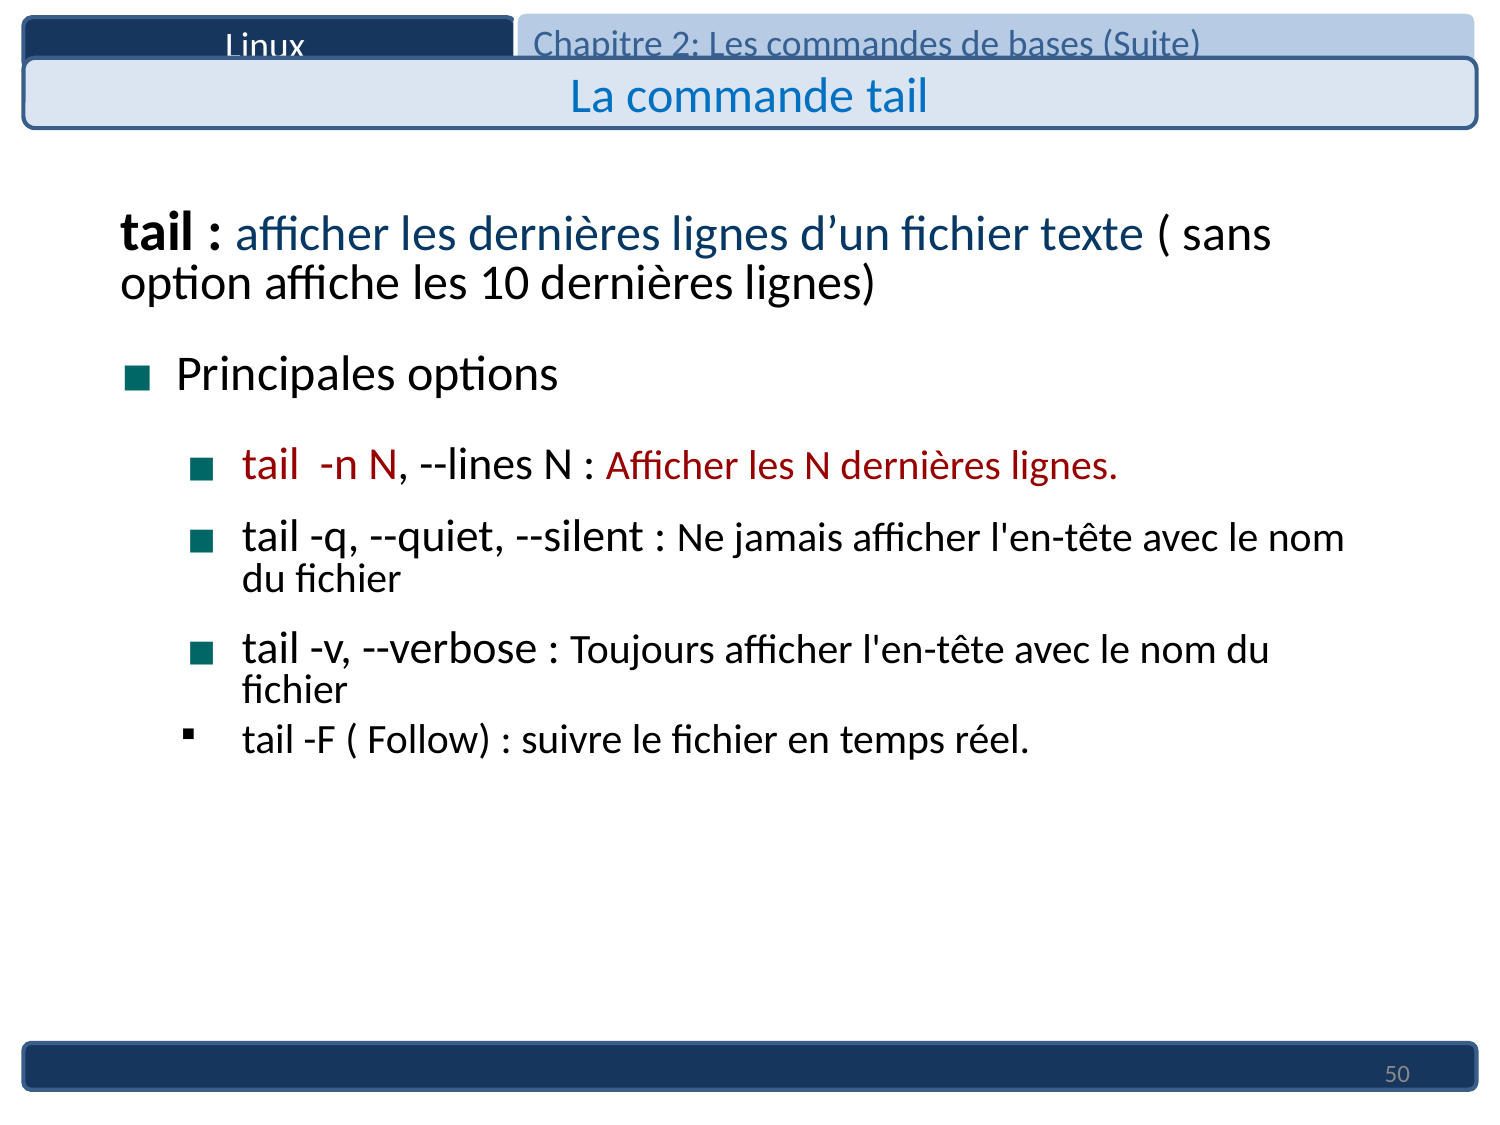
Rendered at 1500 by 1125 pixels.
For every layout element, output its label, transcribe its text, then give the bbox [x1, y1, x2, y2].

text_box Linux [23, 17, 515, 64]
text_box [23, 1042, 1074, 1090]
text_box Chapitre 2: Les commandes de bases (Suite) [515, 11, 1477, 63]
text_box tail : afficher les dernières lignes d’un fichier texte ( sans option affiche les 10 dernières lignes) Principales options tail -n N, --lines N : Afficher les N dernières lignes. tail -q, --quiet, --silent : Ne jamais afficher l'en-tête avec le nom du fichier tail -v, --verbose : Toujours afficher l'en-tête avec le nom du fichier tail -F ( Follow) : suivre le fichier en temps réel. [105, 199, 1395, 914]
slide_number 50 [1074, 1042, 1425, 1103]
text_box La commande tail [23, 57, 1477, 129]
text_box [1425, 1042, 1477, 1090]
